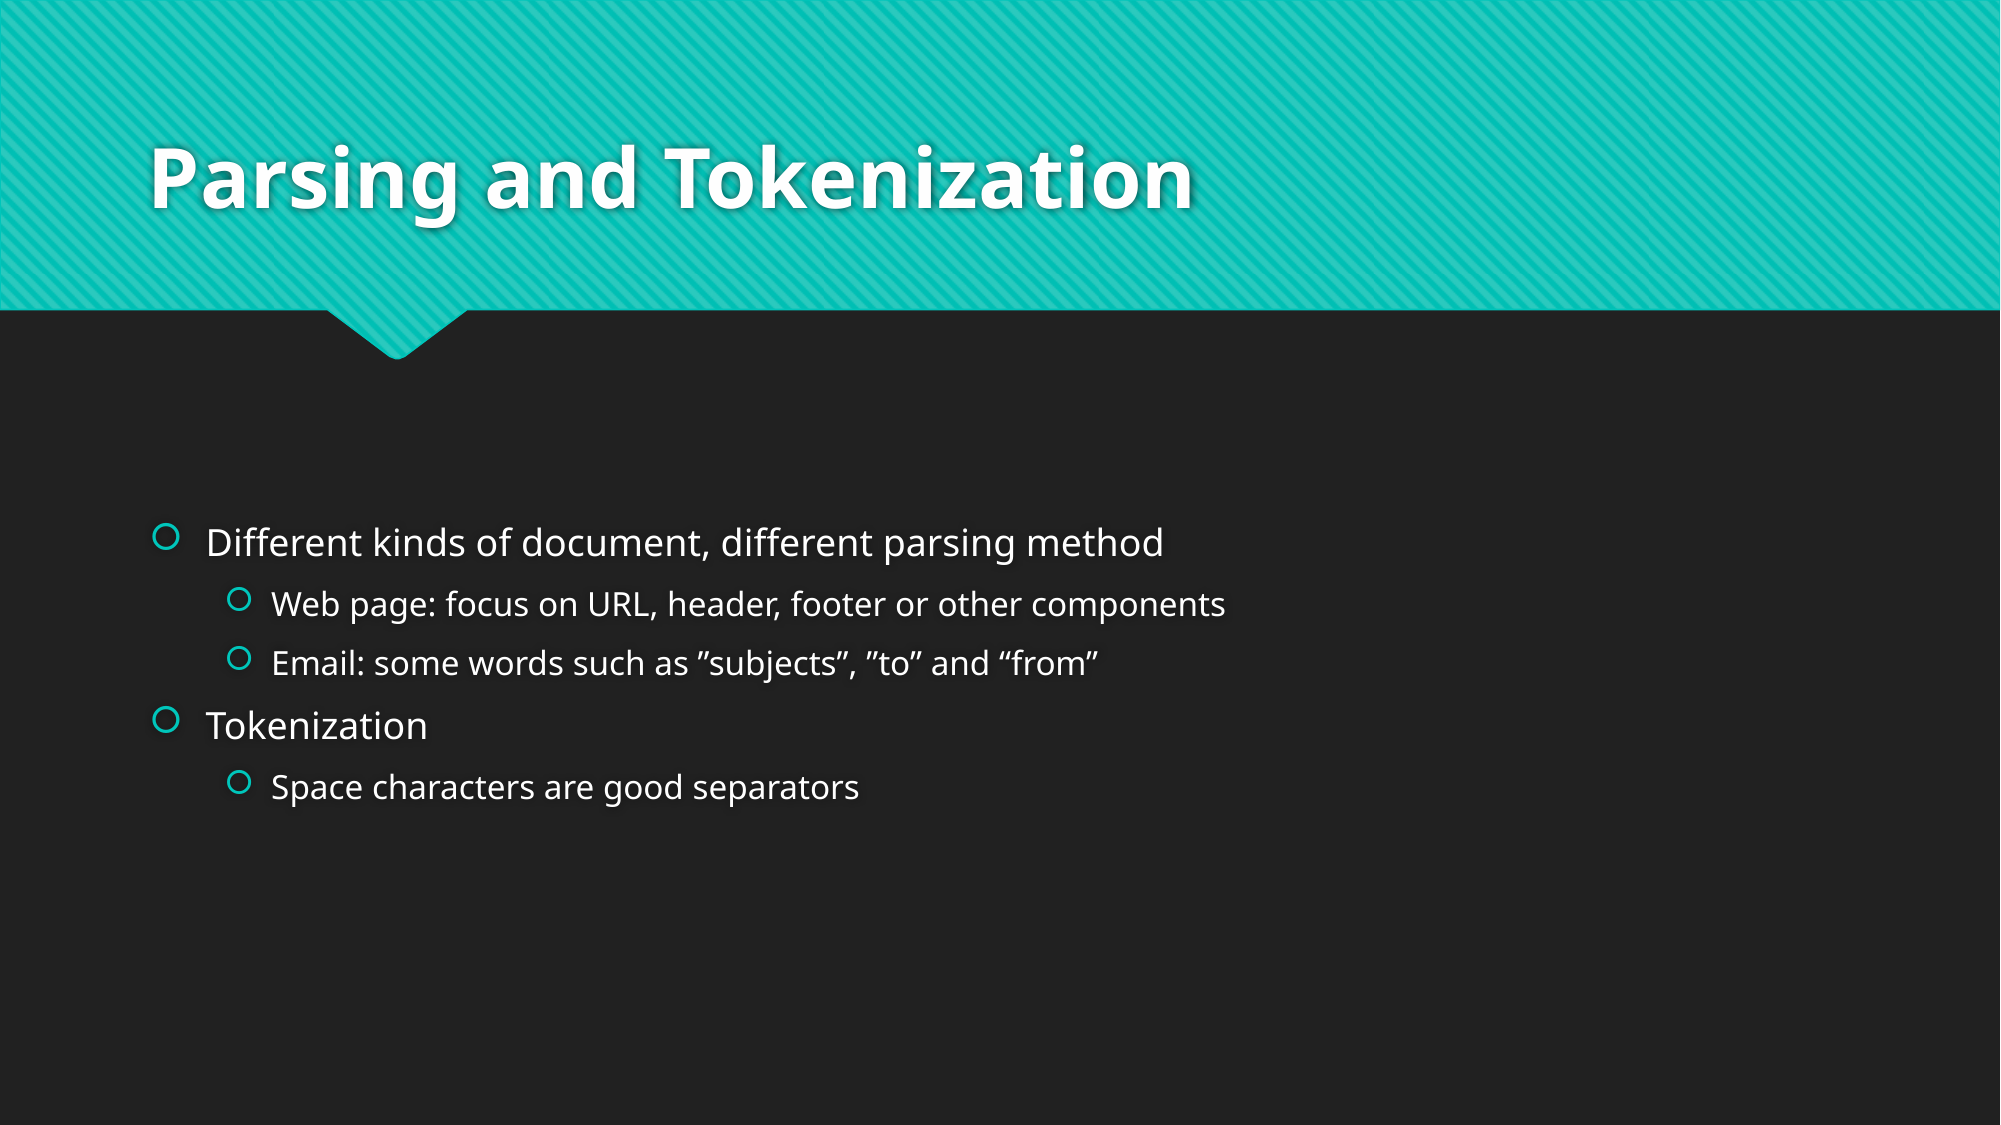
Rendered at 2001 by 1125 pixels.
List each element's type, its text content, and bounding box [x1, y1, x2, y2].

list Different kinds of document, different parsing method Web page: focus on URL, header, footer or other components Email: some words such as ”subjects”, ”to” and “from” Tokenization Space characters are good separators [134, 364, 1866, 962]
title Parsing and Tokenization [132, 73, 1868, 233]
